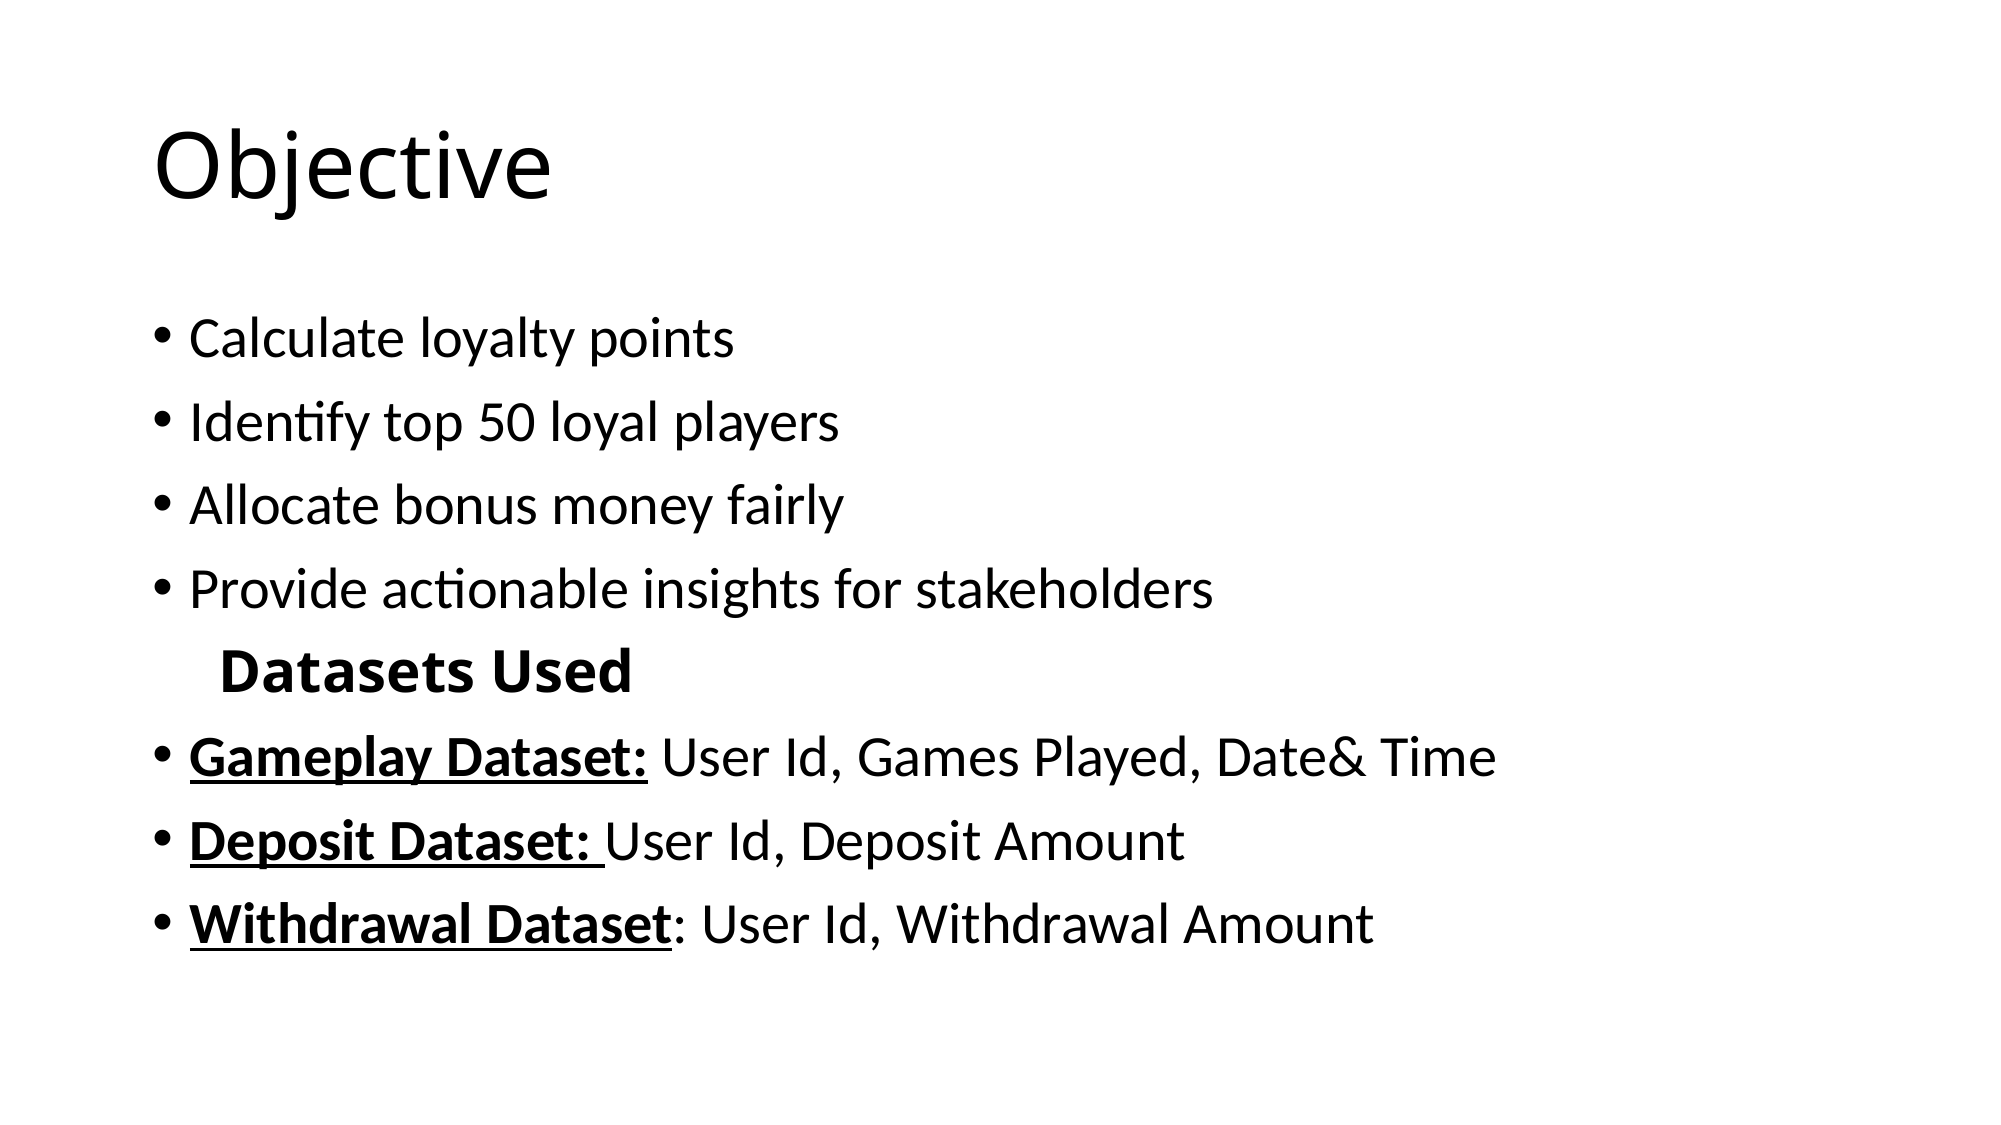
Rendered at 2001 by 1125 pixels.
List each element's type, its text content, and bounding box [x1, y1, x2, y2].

title Objective [137, 59, 1863, 278]
list Calculate loyalty points Identify top 50 loyal players Allocate bonus money fairly Provide actionable insights for stakeholders Datasets Used Gameplay Dataset: User Id, Games Played, Date& Time Deposit Dataset: User Id, Deposit Amount Withdrawal Dataset: User Id, Withdrawal Amount [137, 299, 1863, 1014]
